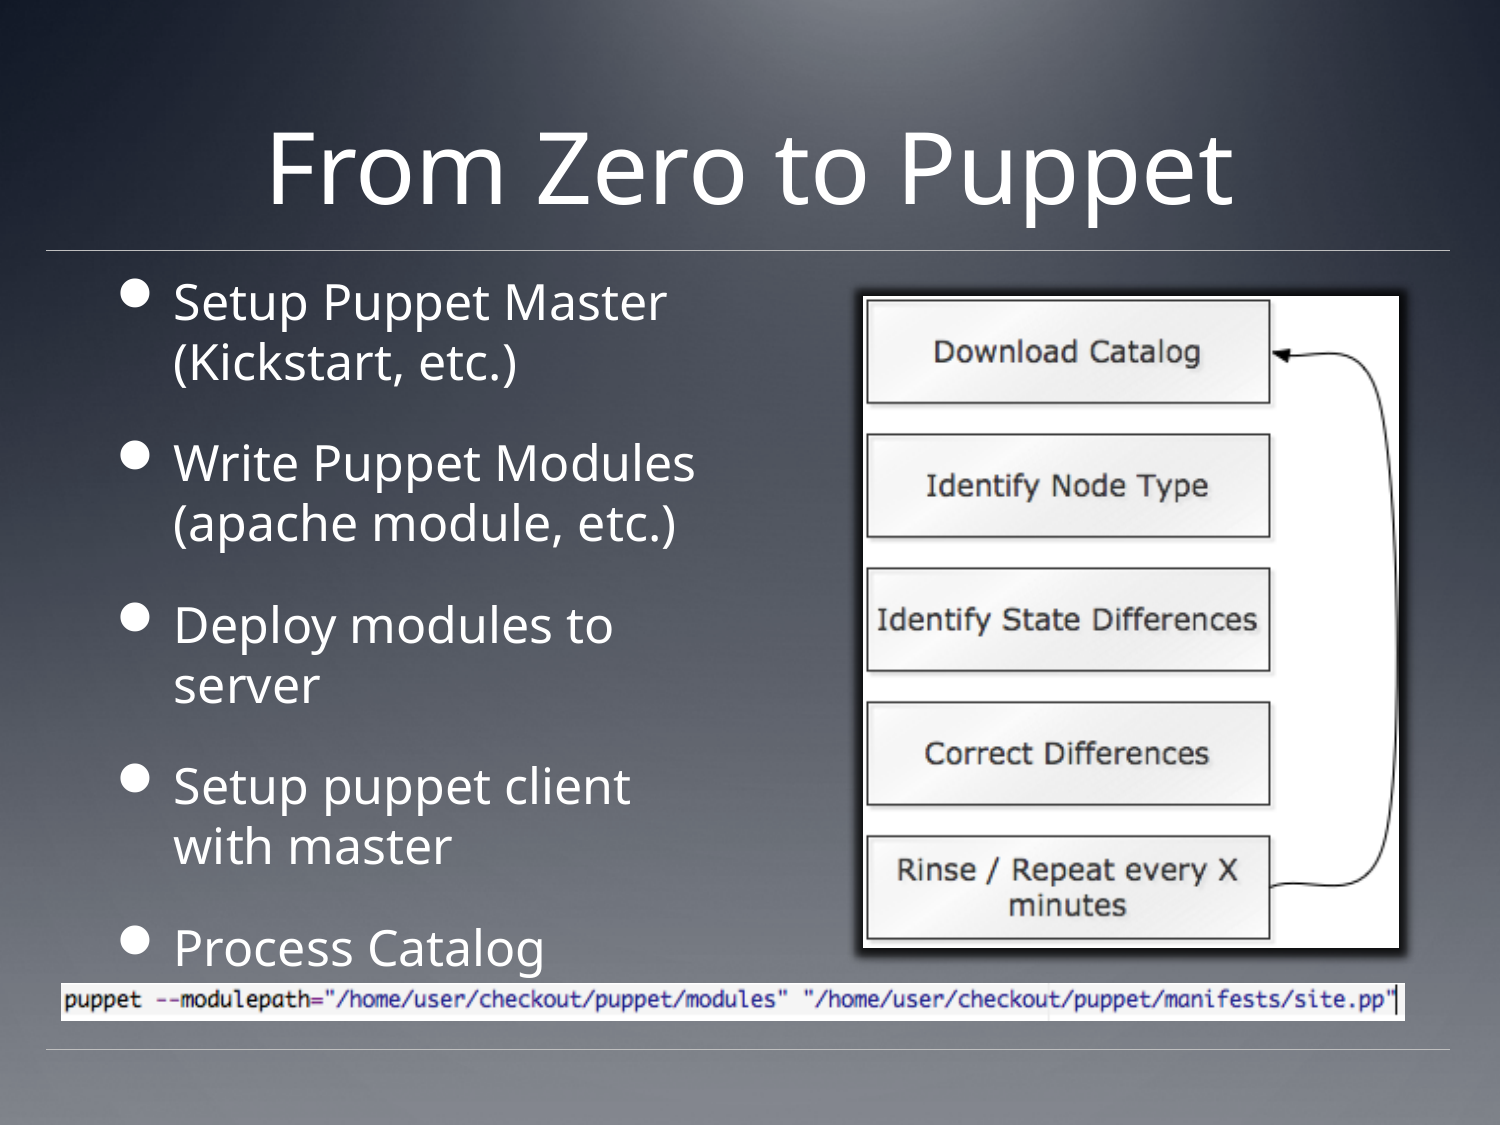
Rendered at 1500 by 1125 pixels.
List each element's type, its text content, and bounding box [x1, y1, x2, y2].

title From Zero to Puppet [105, 17, 1394, 233]
picture [861, 294, 1401, 950]
list Setup Puppet Master (Kickstart, etc.) Write Puppet Modules (apache module, etc.) Deploy modules to server Setup puppet client with master Process Catalog [101, 262, 733, 948]
picture [59, 981, 1407, 1023]
